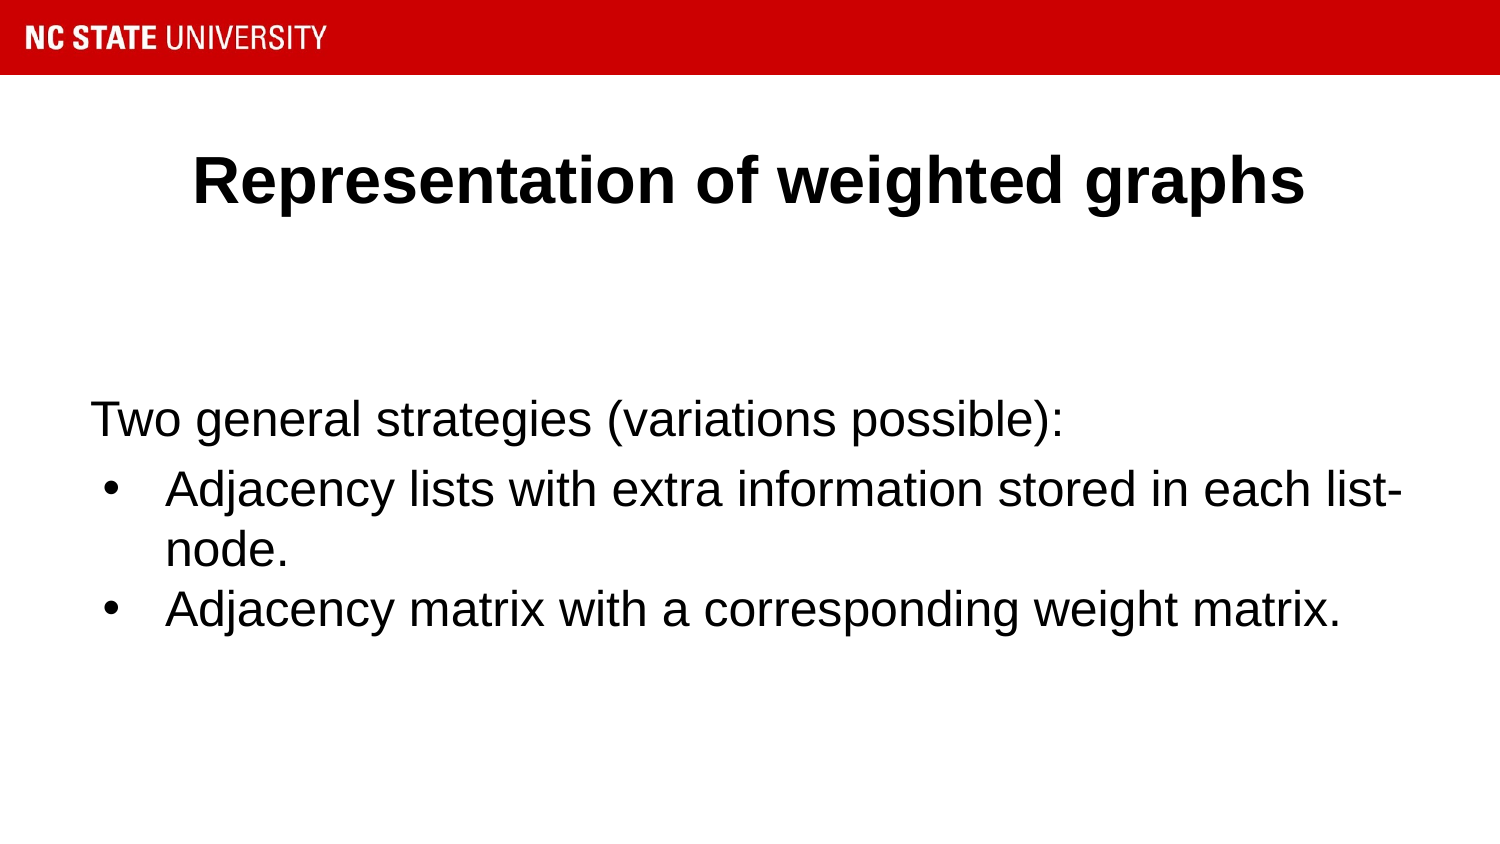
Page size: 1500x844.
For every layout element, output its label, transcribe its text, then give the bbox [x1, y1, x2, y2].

title Representation of weighted graphs [75, 110, 1425, 243]
list Two general strategies (variations possible): Adjacency lists with extra information stored in each list-node. Adjacency matrix with a corresponding weight matrix. [75, 371, 1425, 754]
picture [0, 0, 1500, 75]
